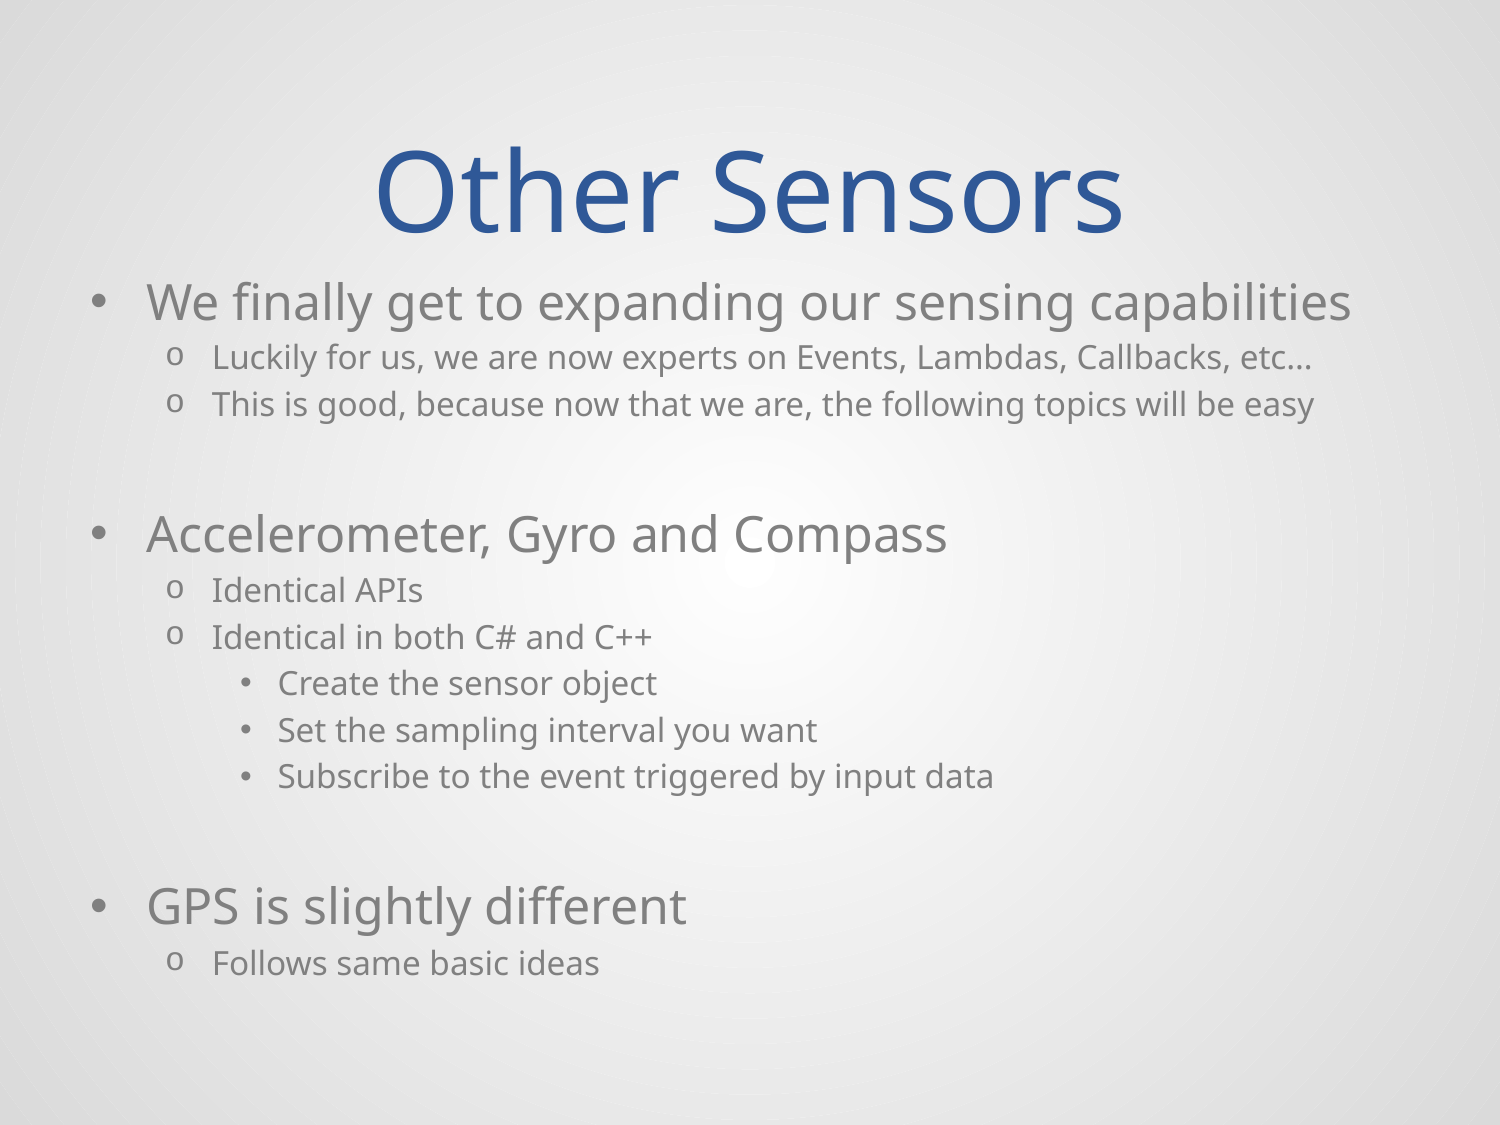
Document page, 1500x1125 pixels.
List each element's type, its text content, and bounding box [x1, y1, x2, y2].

title Other Sensors [75, 0, 1425, 262]
list We finally get to expanding our sensing capabilities Luckily for us, we are now experts on Events, Lambdas, Callbacks, etc… This is good, because now that we are, the following topics will be easy Accelerometer, Gyro and Compass Identical APIs Identical in both C# and C++ Create the sensor object Set the sampling interval you want Subscribe to the event triggered by input data GPS is slightly different Follows same basic ideas [75, 262, 1425, 1005]
